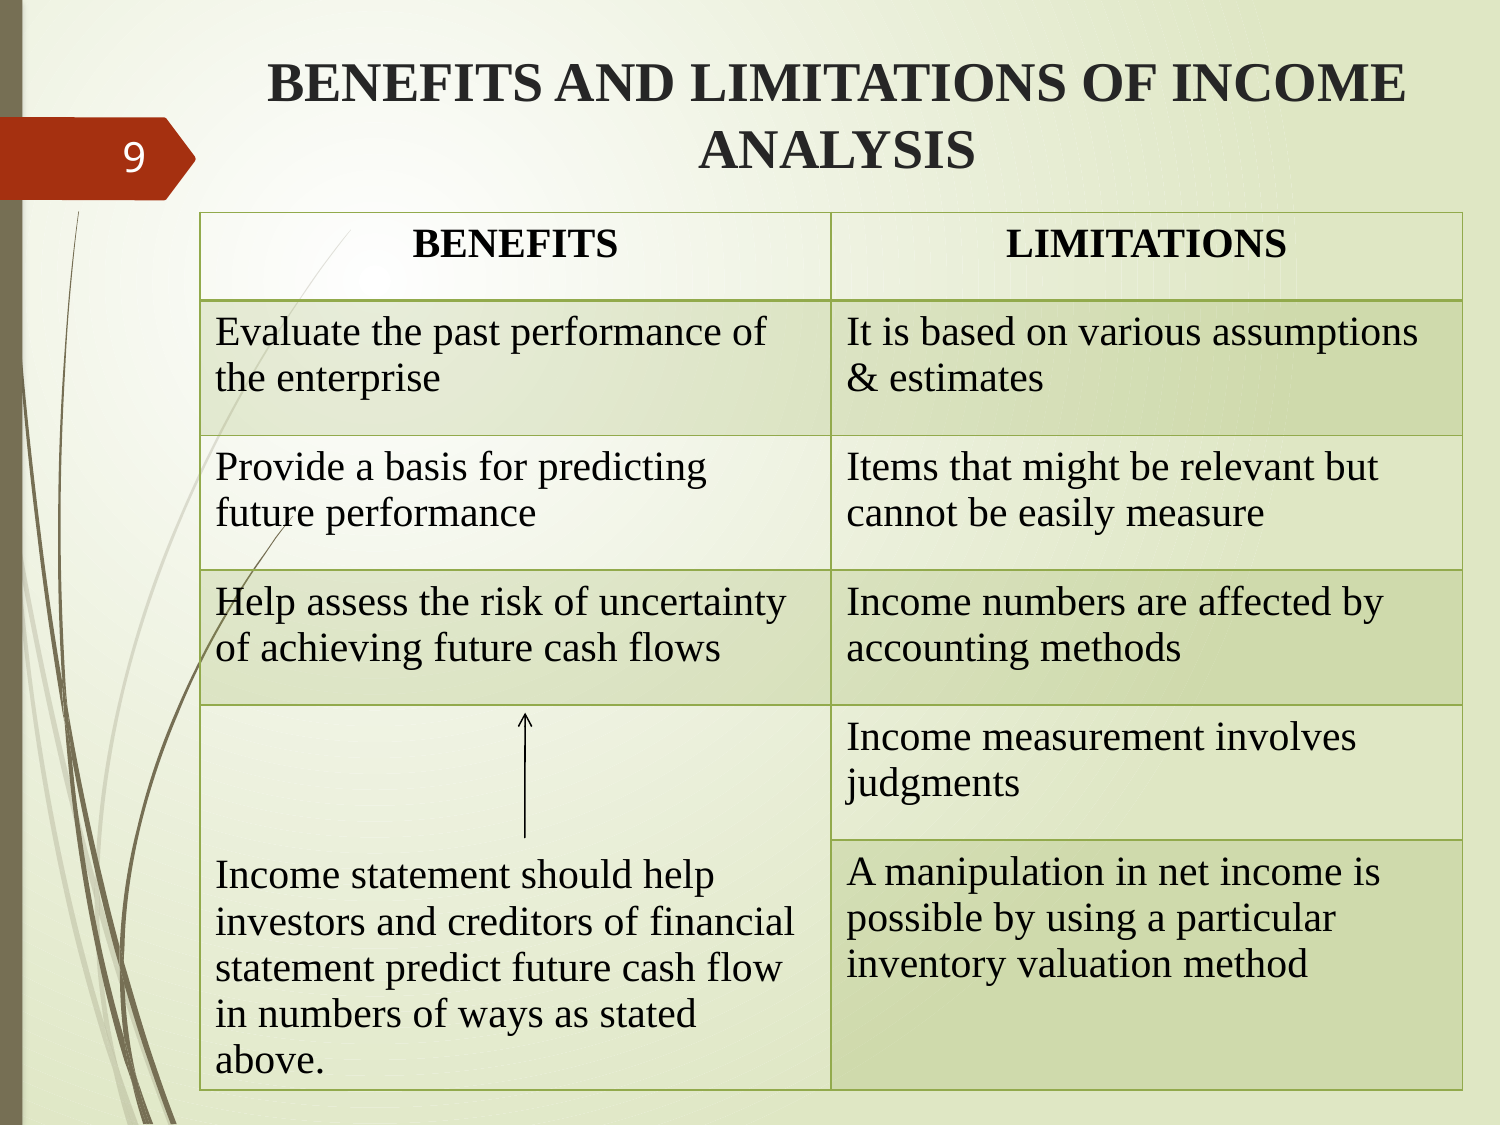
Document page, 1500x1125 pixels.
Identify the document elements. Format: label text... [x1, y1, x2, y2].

table_cell Income numbers are affected by accounting methods [832, 571, 1462, 704]
table_header LIMITATIONS [832, 213, 1462, 299]
table_cell Income statement should help investors and creditors of financial statement predict future cash flow in numbers of ways as stated above. [201, 706, 830, 1089]
table_cell Income measurement involves judgments [832, 706, 1462, 839]
table_cell Provide a basis for predicting future performance [201, 436, 830, 569]
title BENEFITS AND LIMITATIONS OF INCOME ANALYSIS [200, 37, 1475, 188]
table_cell A manipulation in net income is possible by using a particular inventory valuation method [832, 841, 1462, 1089]
table_cell Items that might be relevant but cannot be easily measure [832, 436, 1462, 569]
slide_number 9 [65, 129, 162, 190]
table_cell It is based on various assumptions & estimates [832, 302, 1462, 435]
table_header BENEFITS [201, 213, 830, 299]
table_cell Help assess the risk of uncertainty of achieving future cash flows [201, 571, 830, 704]
table_cell Evaluate the past performance of the enterprise [201, 302, 830, 435]
